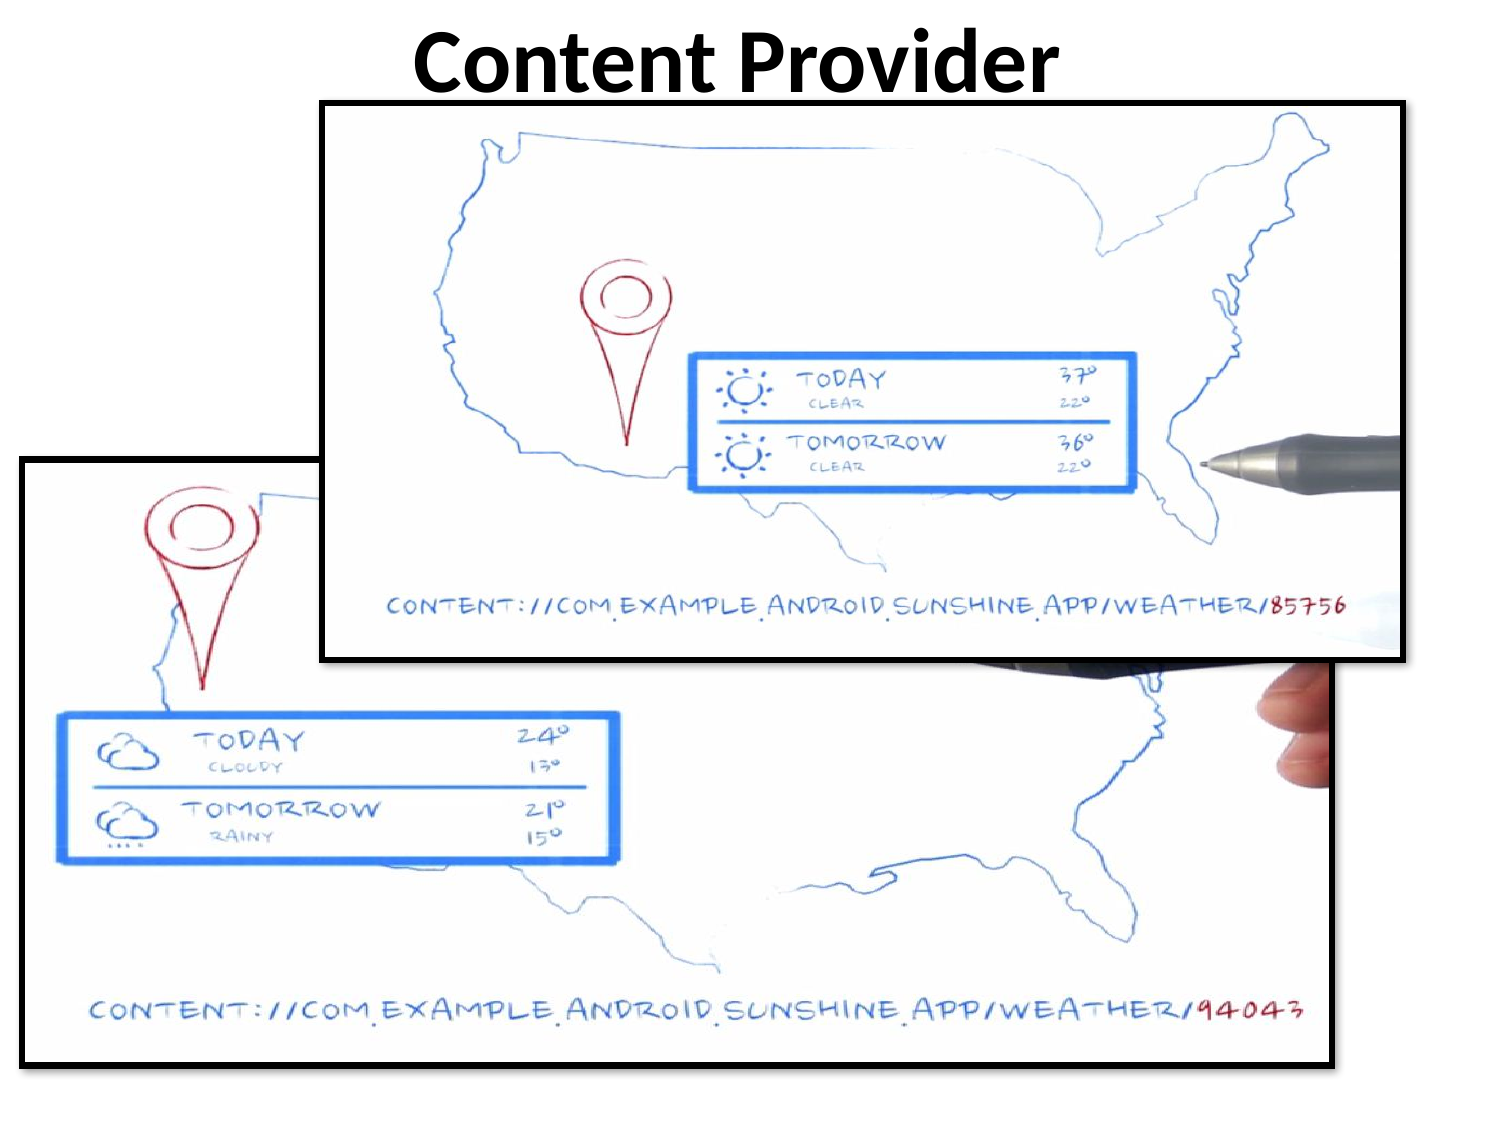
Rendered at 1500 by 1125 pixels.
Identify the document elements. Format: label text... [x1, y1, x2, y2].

title Content Provider [62, 0, 1413, 150]
picture [24, 105, 1401, 1063]
